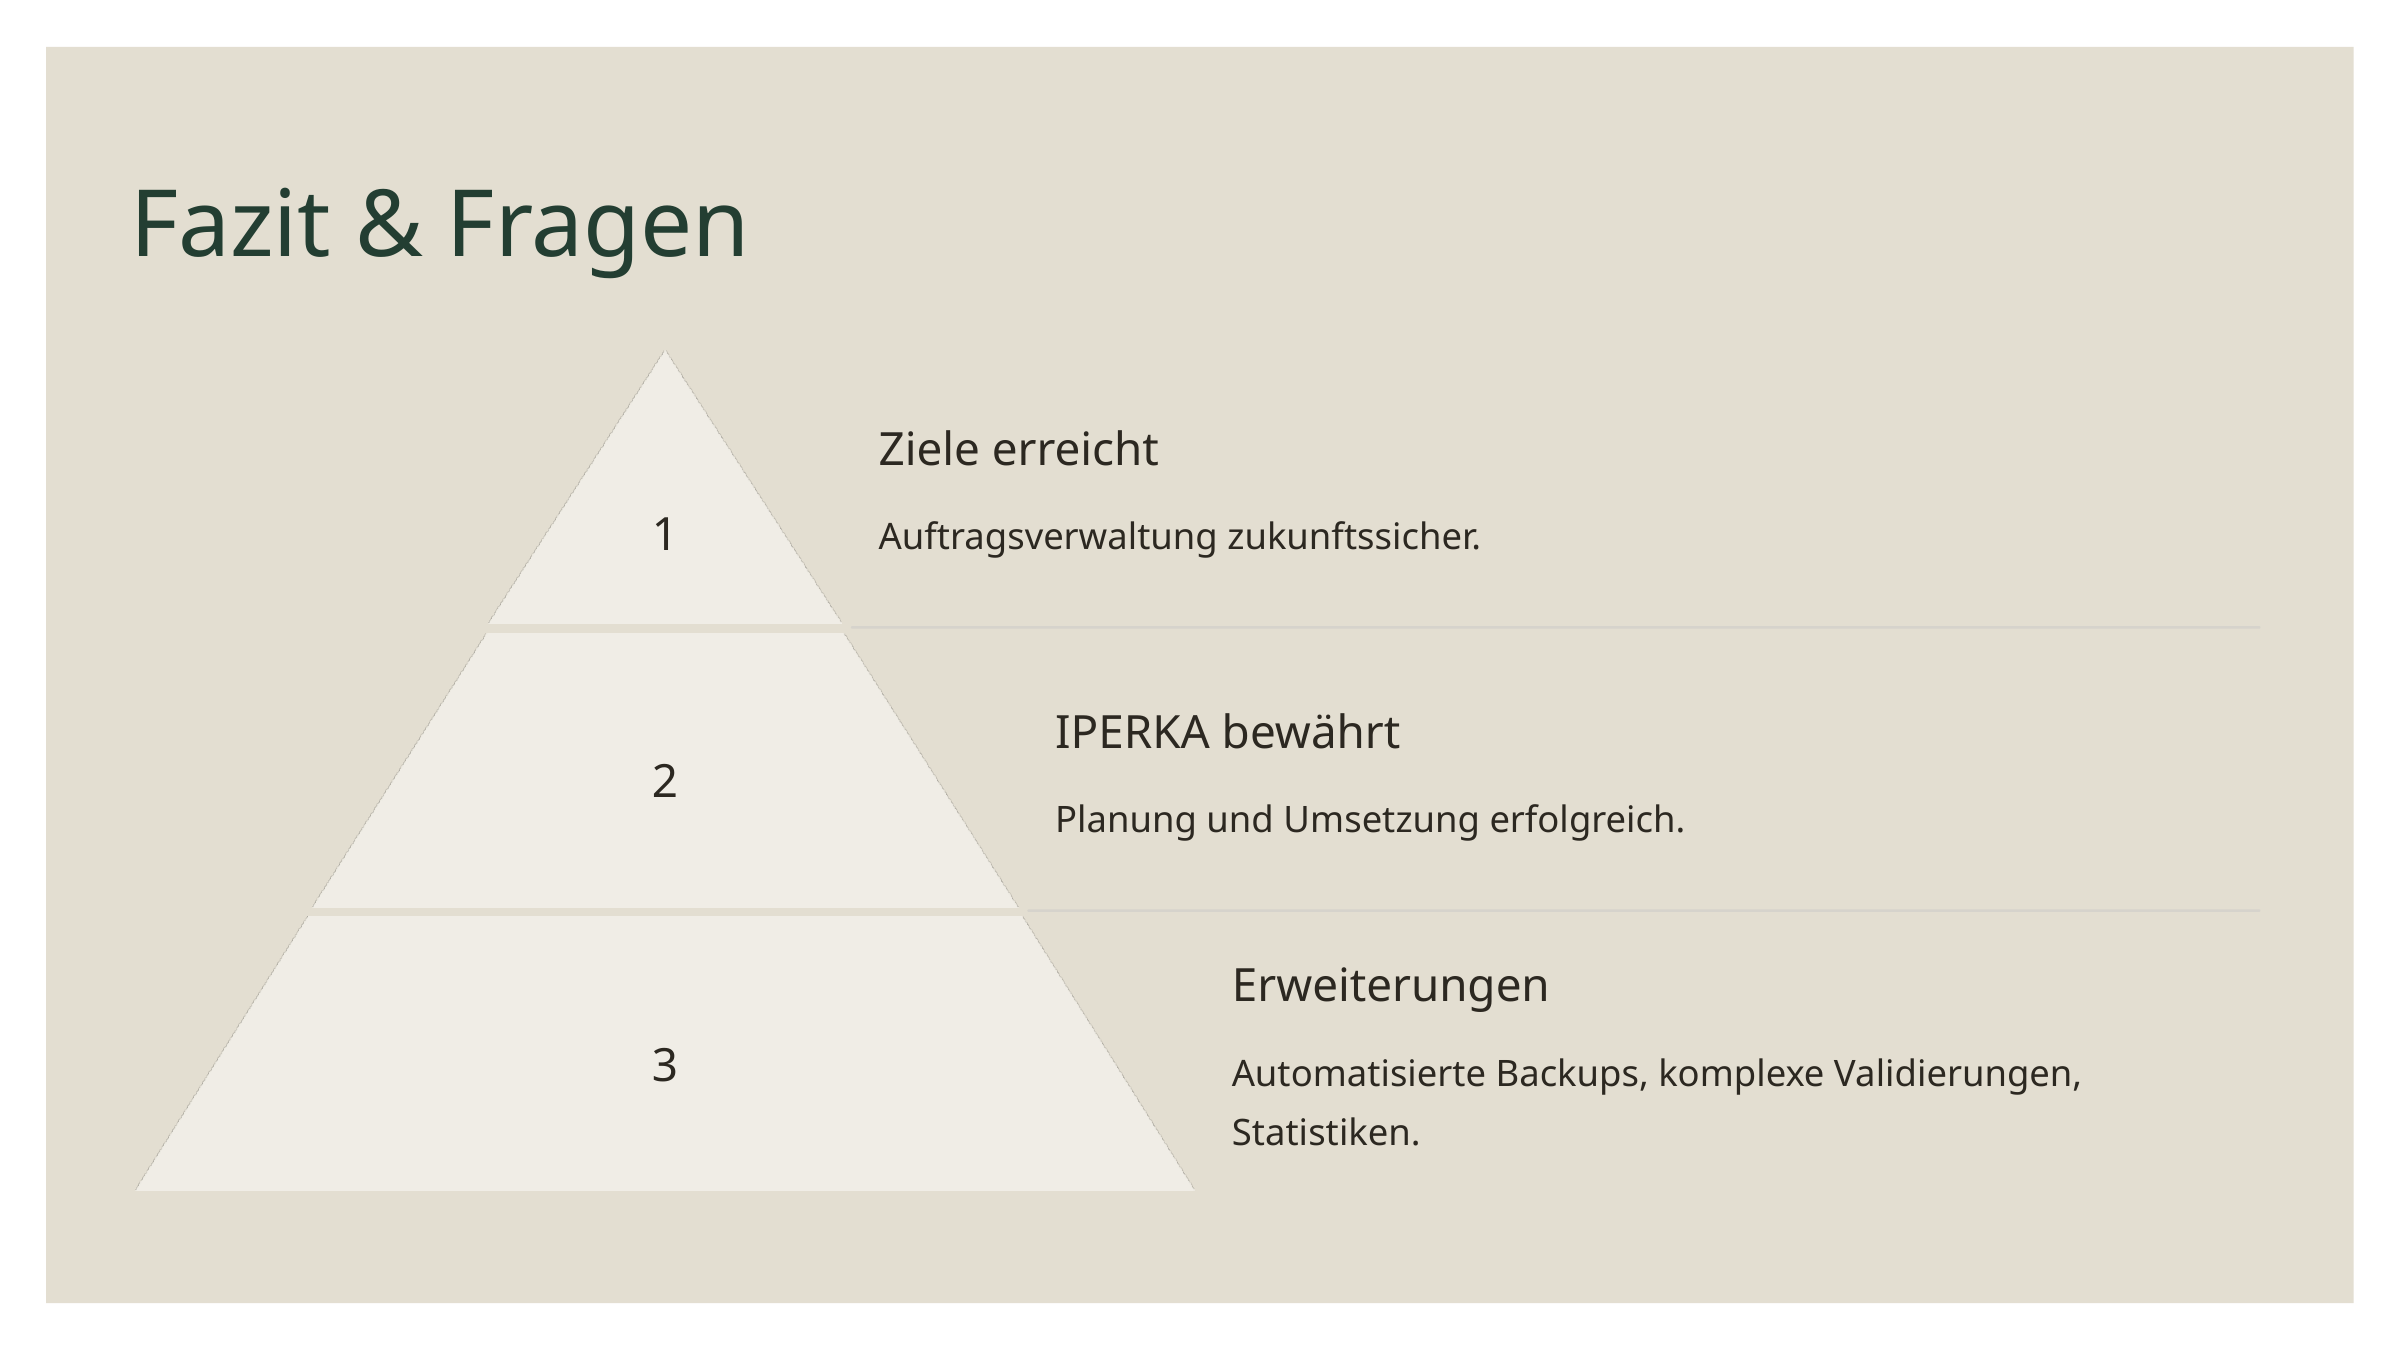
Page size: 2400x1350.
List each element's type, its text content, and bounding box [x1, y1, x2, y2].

text_box IPERKA bewährt [1055, 700, 1521, 759]
text_box Auftragsverwaltung zukunftssicher. [878, 497, 1492, 558]
text_box Ziele erreicht [878, 417, 1344, 476]
text_box Erweiterungen [1231, 953, 1697, 1012]
text_box Fazit & Fragen [130, 159, 1061, 276]
picture [311, 633, 1019, 908]
text_box Automatisierte Backups, komplexe Validierungen, Statistiken. [1231, 1034, 2233, 1154]
picture [135, 916, 1195, 1191]
picture [488, 350, 842, 624]
text_box Planung und Umsetzung erfolgreich. [1055, 780, 1687, 841]
